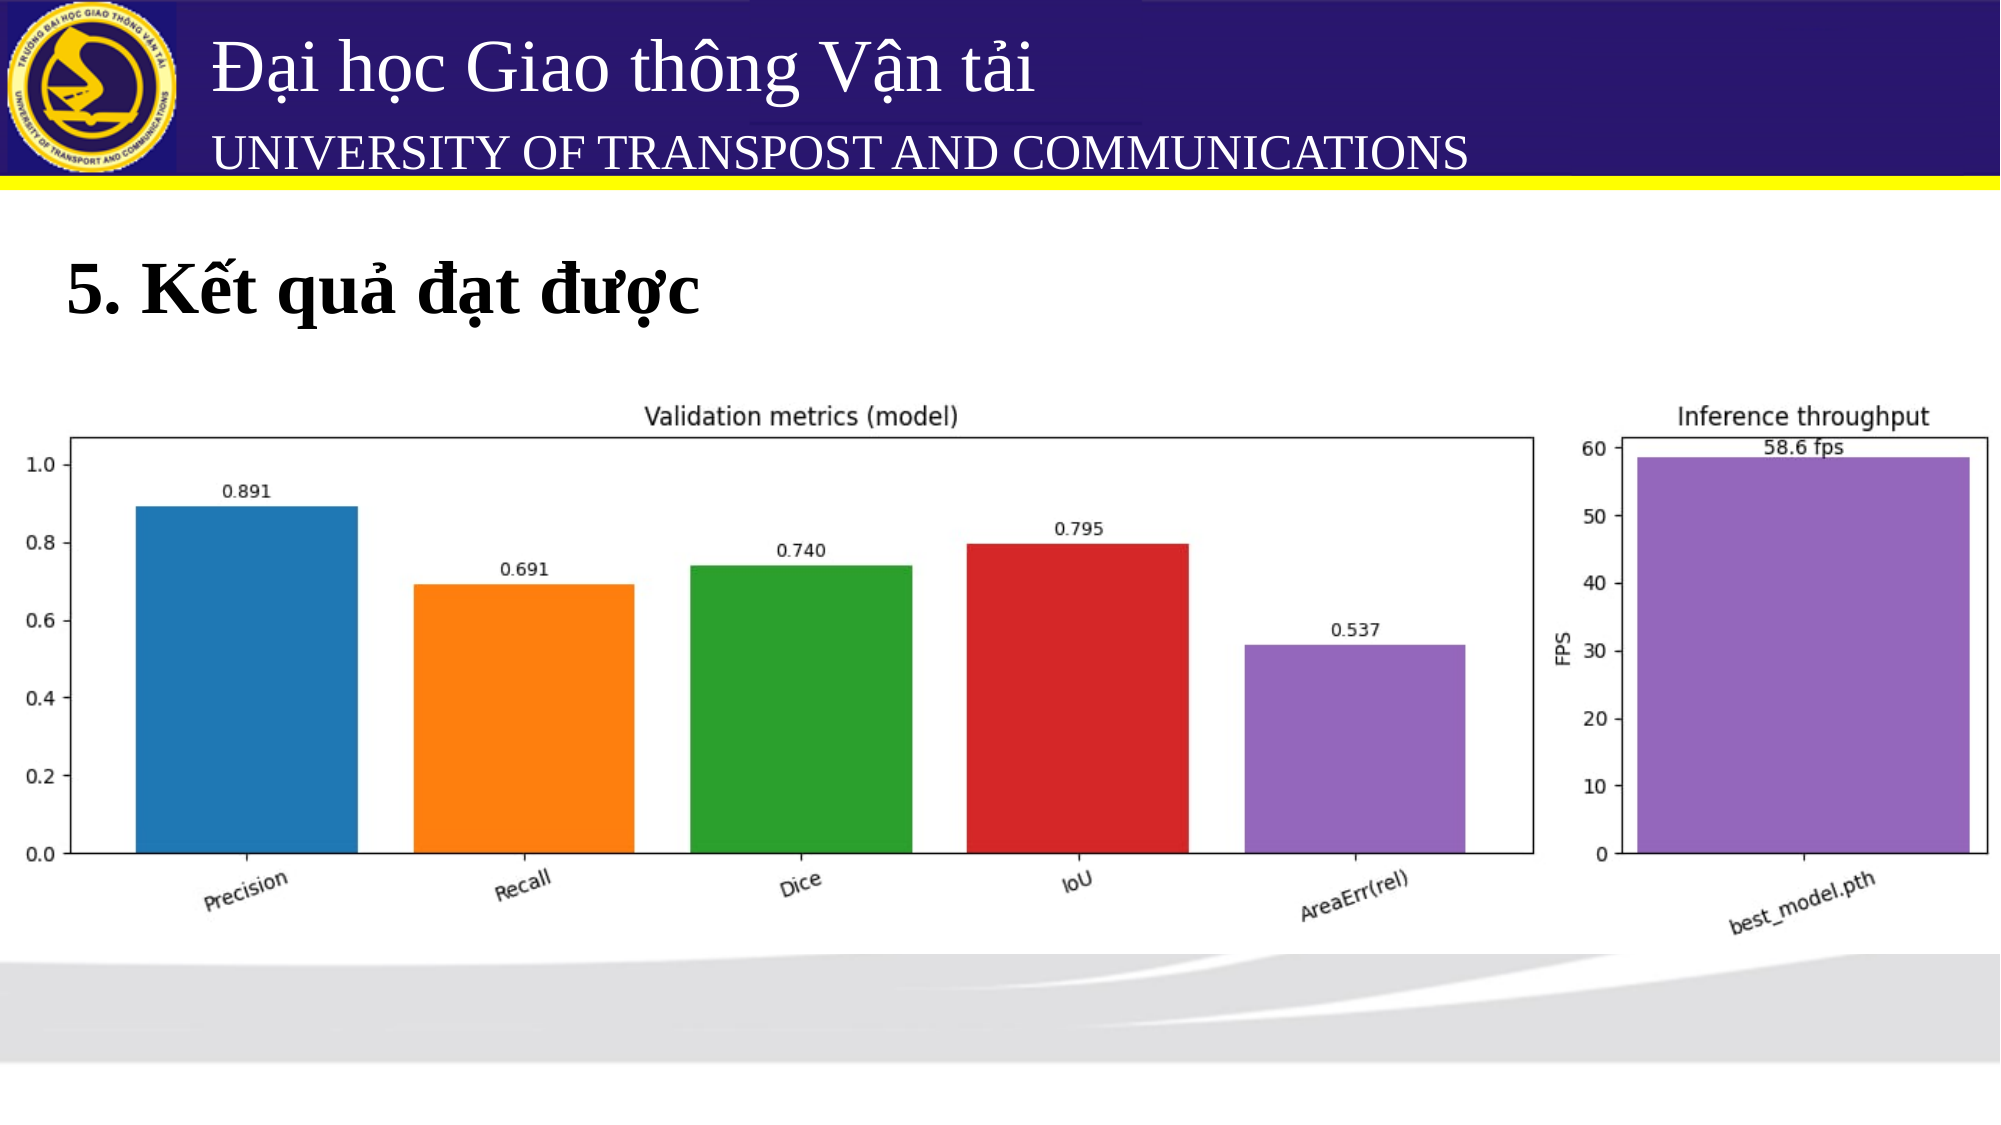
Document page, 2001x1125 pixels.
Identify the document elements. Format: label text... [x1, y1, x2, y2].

text_box 5. Kết quả đạt được [51, 230, 1621, 336]
picture [0, 191, 2000, 1125]
picture [0, 0, 196, 175]
title Đại học Giao thông Vận tải UNIVERSITY OF TRANSPOST AND COMMUNICATIONS [196, 0, 2000, 176]
